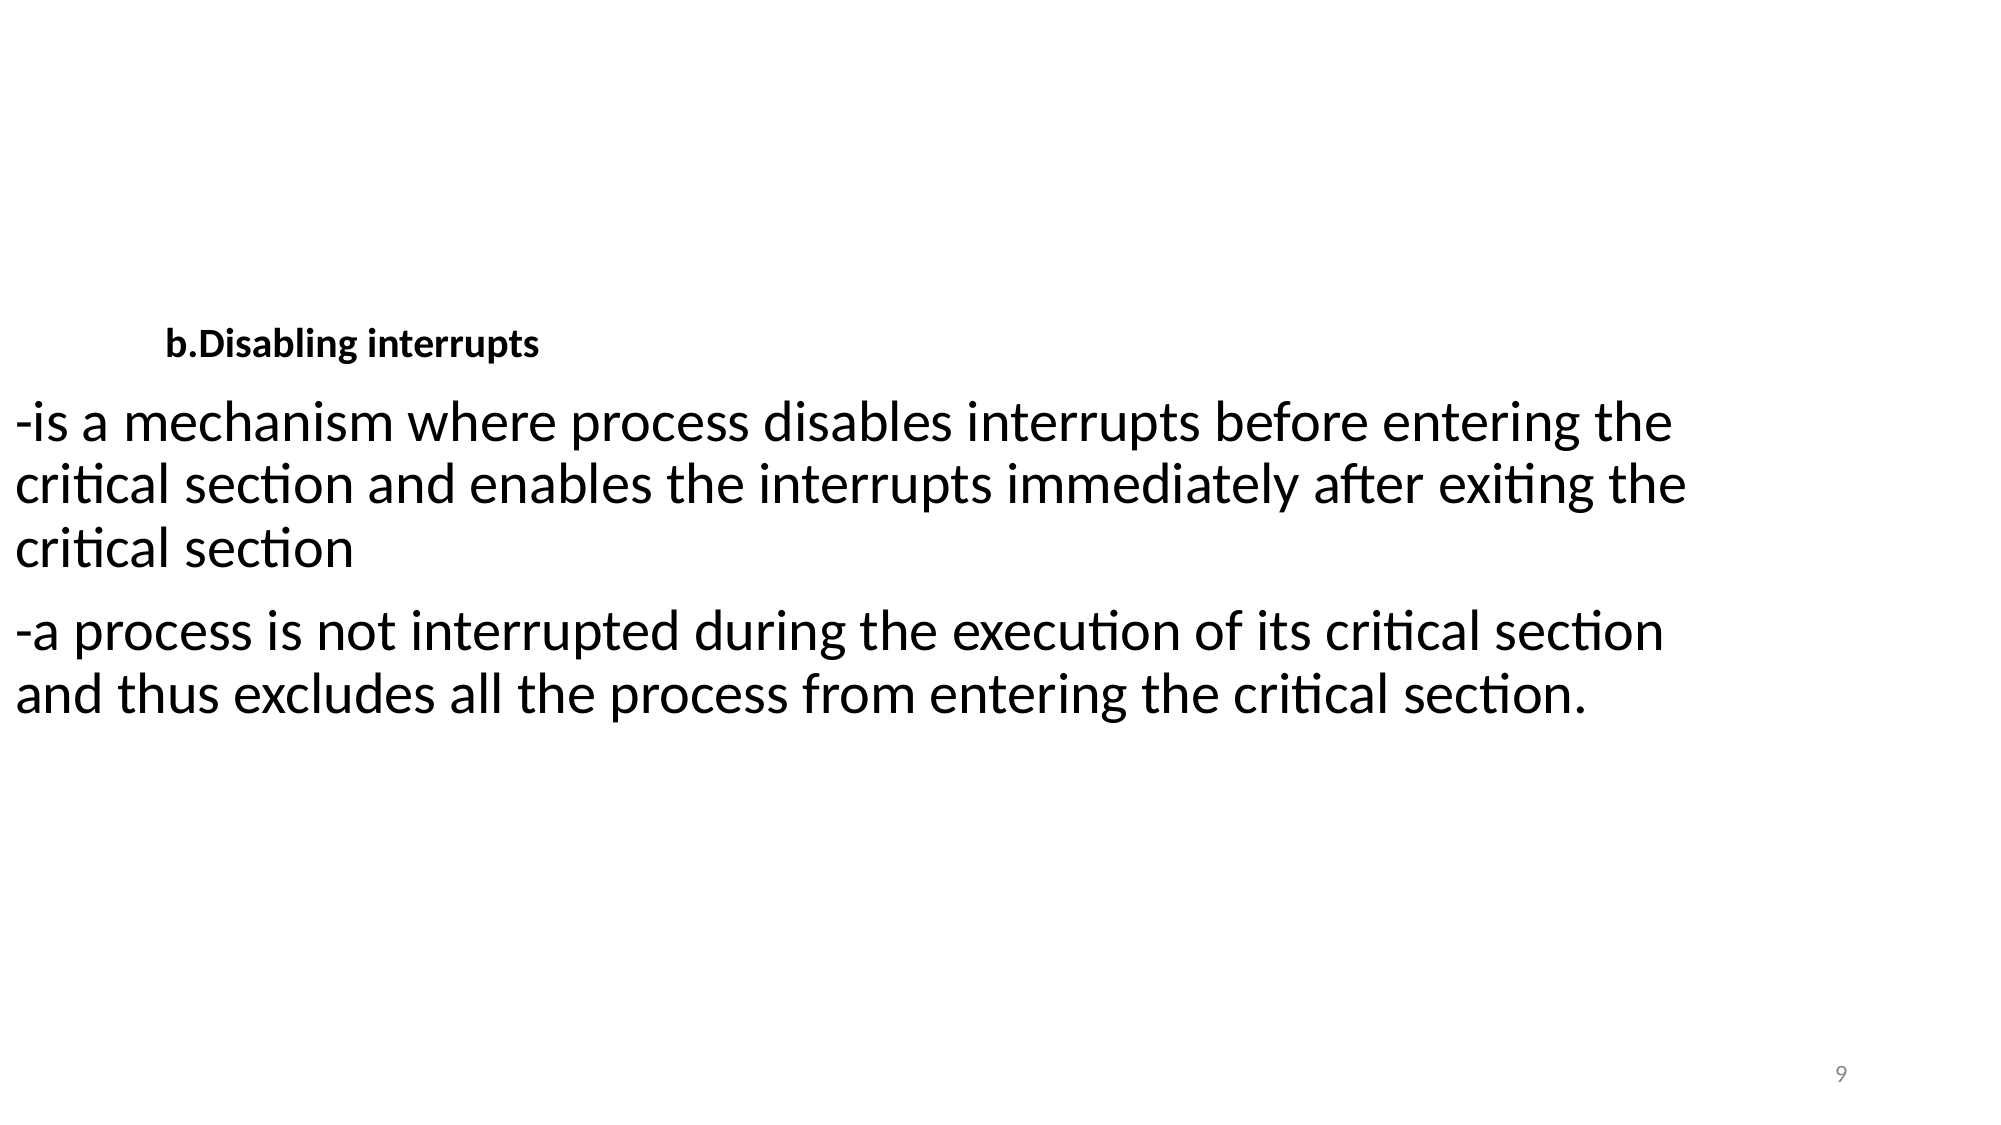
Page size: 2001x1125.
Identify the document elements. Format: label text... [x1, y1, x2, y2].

slide_number 9 [1412, 1042, 1863, 1103]
list b.Disabling interrupts -is a mechanism where process disables interrupts before entering the critical section and enables the interrupts immediately after exiting the critical section -a process is not interrupted during the execution of its critical section and thus excludes all the process from entering the critical section. [0, 299, 1725, 1014]
